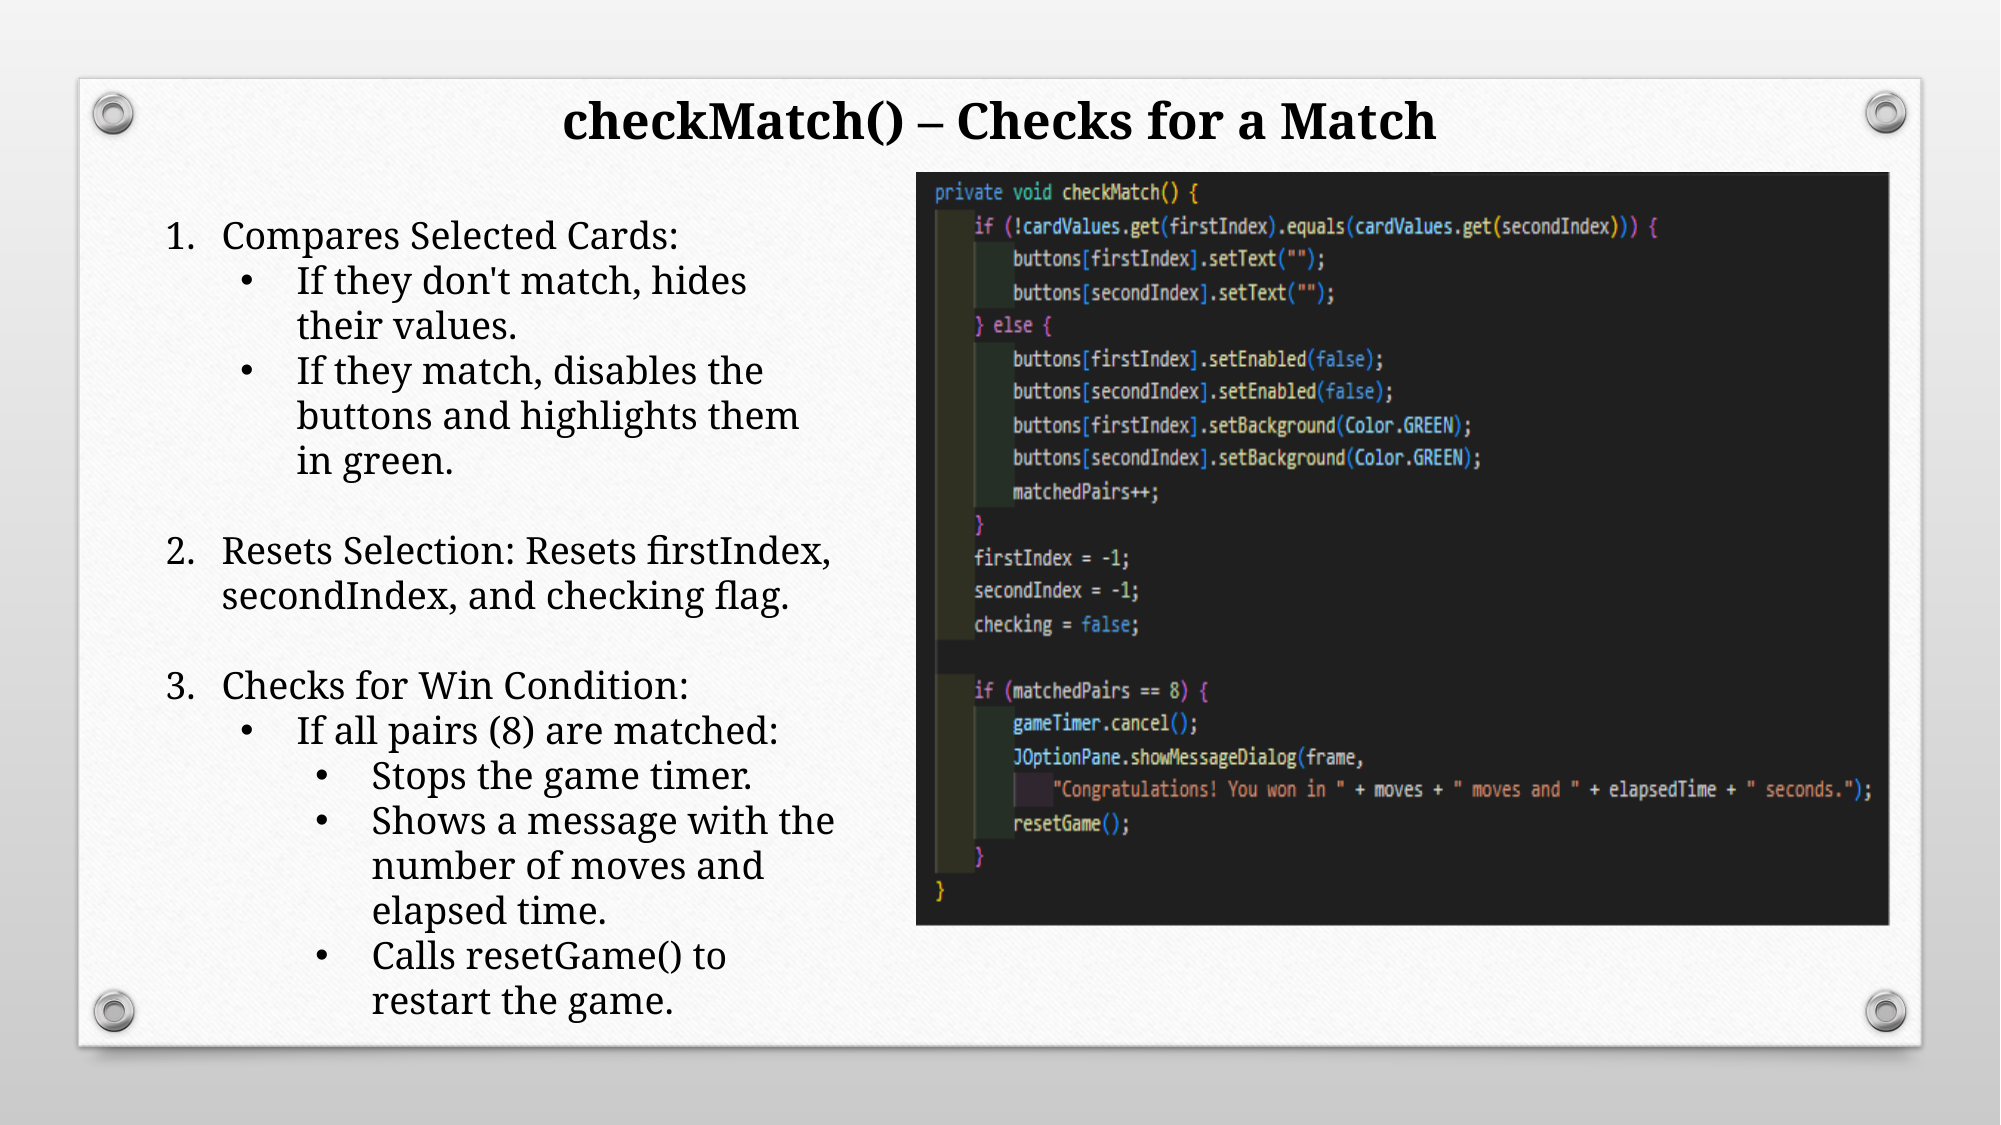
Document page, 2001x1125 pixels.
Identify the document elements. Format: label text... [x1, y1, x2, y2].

text_box Compares Selected Cards: If they don't match, hides their values. If they match, disables the buttons and highlights them in green. Resets Selection: Resets firstIndex, secondIndex, and checking flag. Checks for Win Condition: If all pairs (8) are matched: Stops the game timer. Shows a message with the number of moves and elapsed time. Calls resetGame() to restart the game. [150, 204, 859, 1030]
text_box checkMatch() – Checks for a Match [0, 81, 2000, 157]
picture [0, 0, 2000, 81]
picture [0, 157, 2000, 1125]
